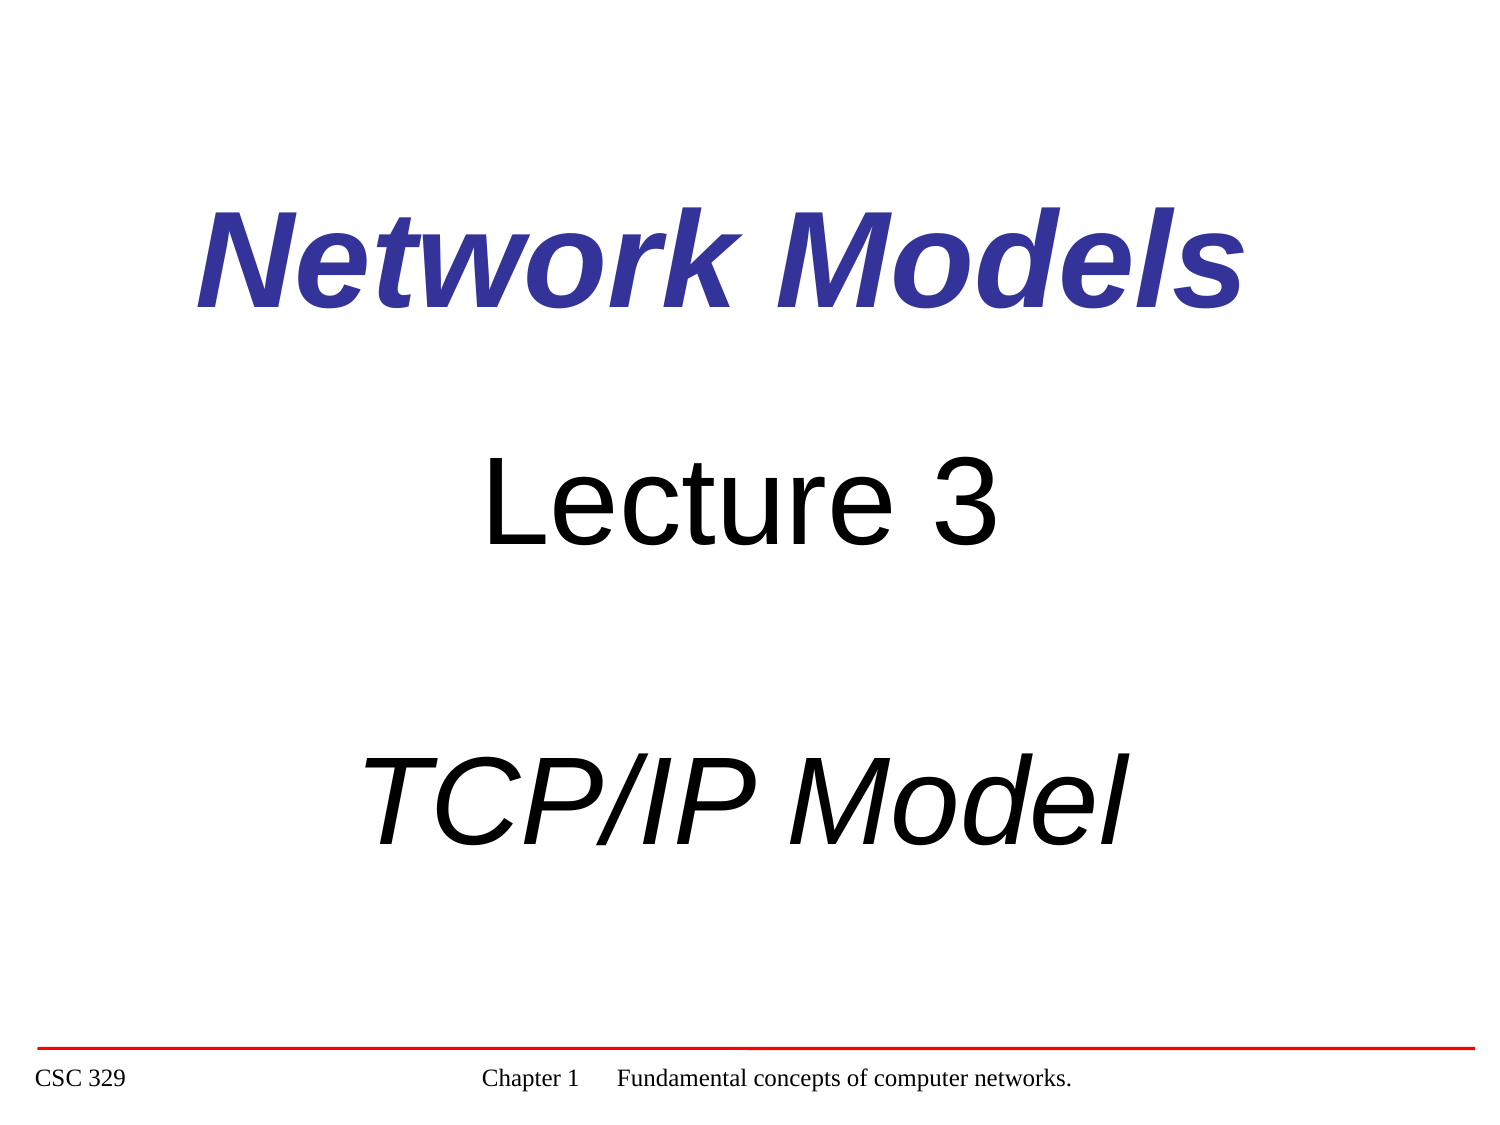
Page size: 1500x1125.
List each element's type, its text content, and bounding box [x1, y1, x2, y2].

text_box Lecture 3 TCP/IP Model [339, 412, 1143, 878]
text_box Network Models [180, 162, 1265, 343]
